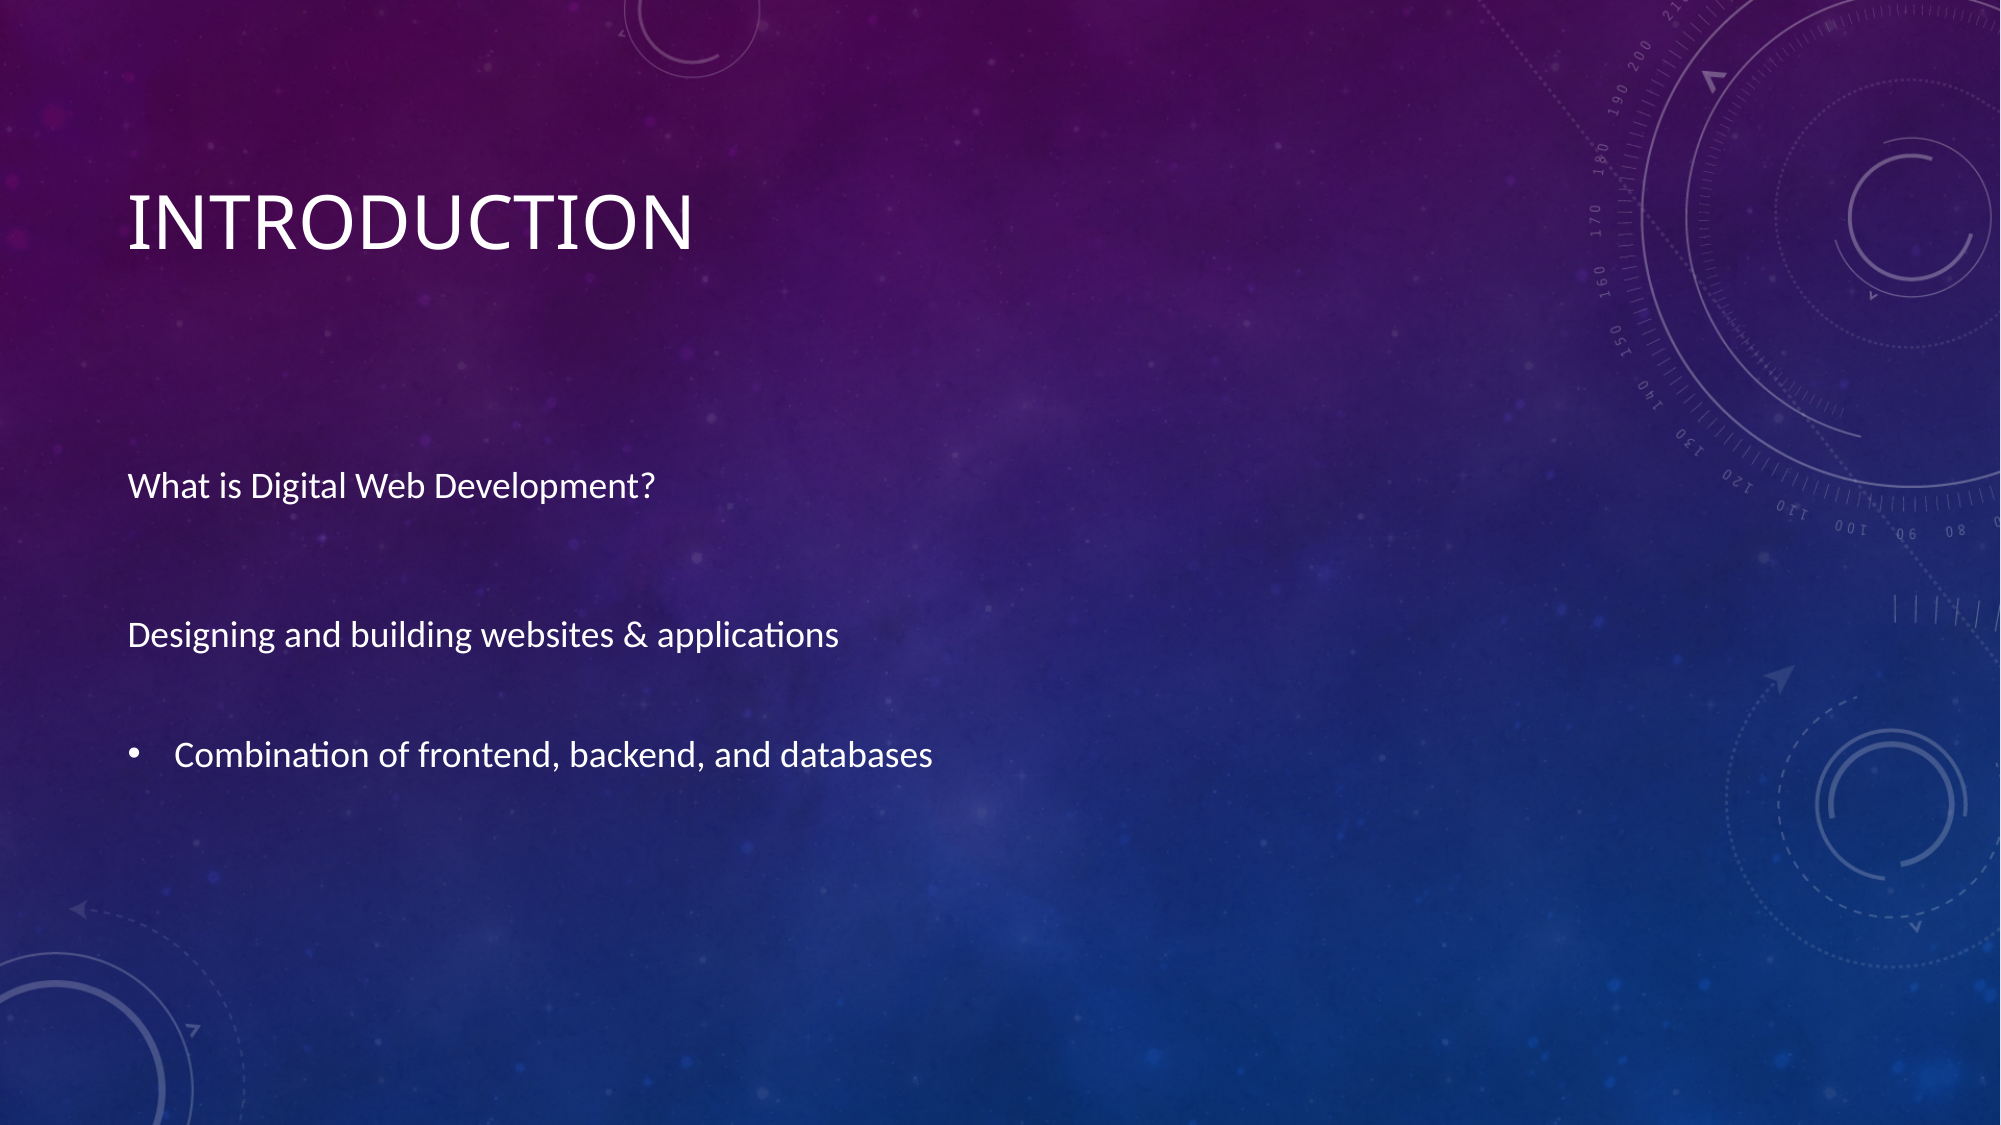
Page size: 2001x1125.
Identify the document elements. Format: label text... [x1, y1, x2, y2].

title Introduction [112, 99, 1775, 339]
picture [0, 0, 2001, 1125]
list What is Digital Web Development? Designing and building websites & applications Combination of frontend, backend, and databases [112, 351, 1775, 950]
